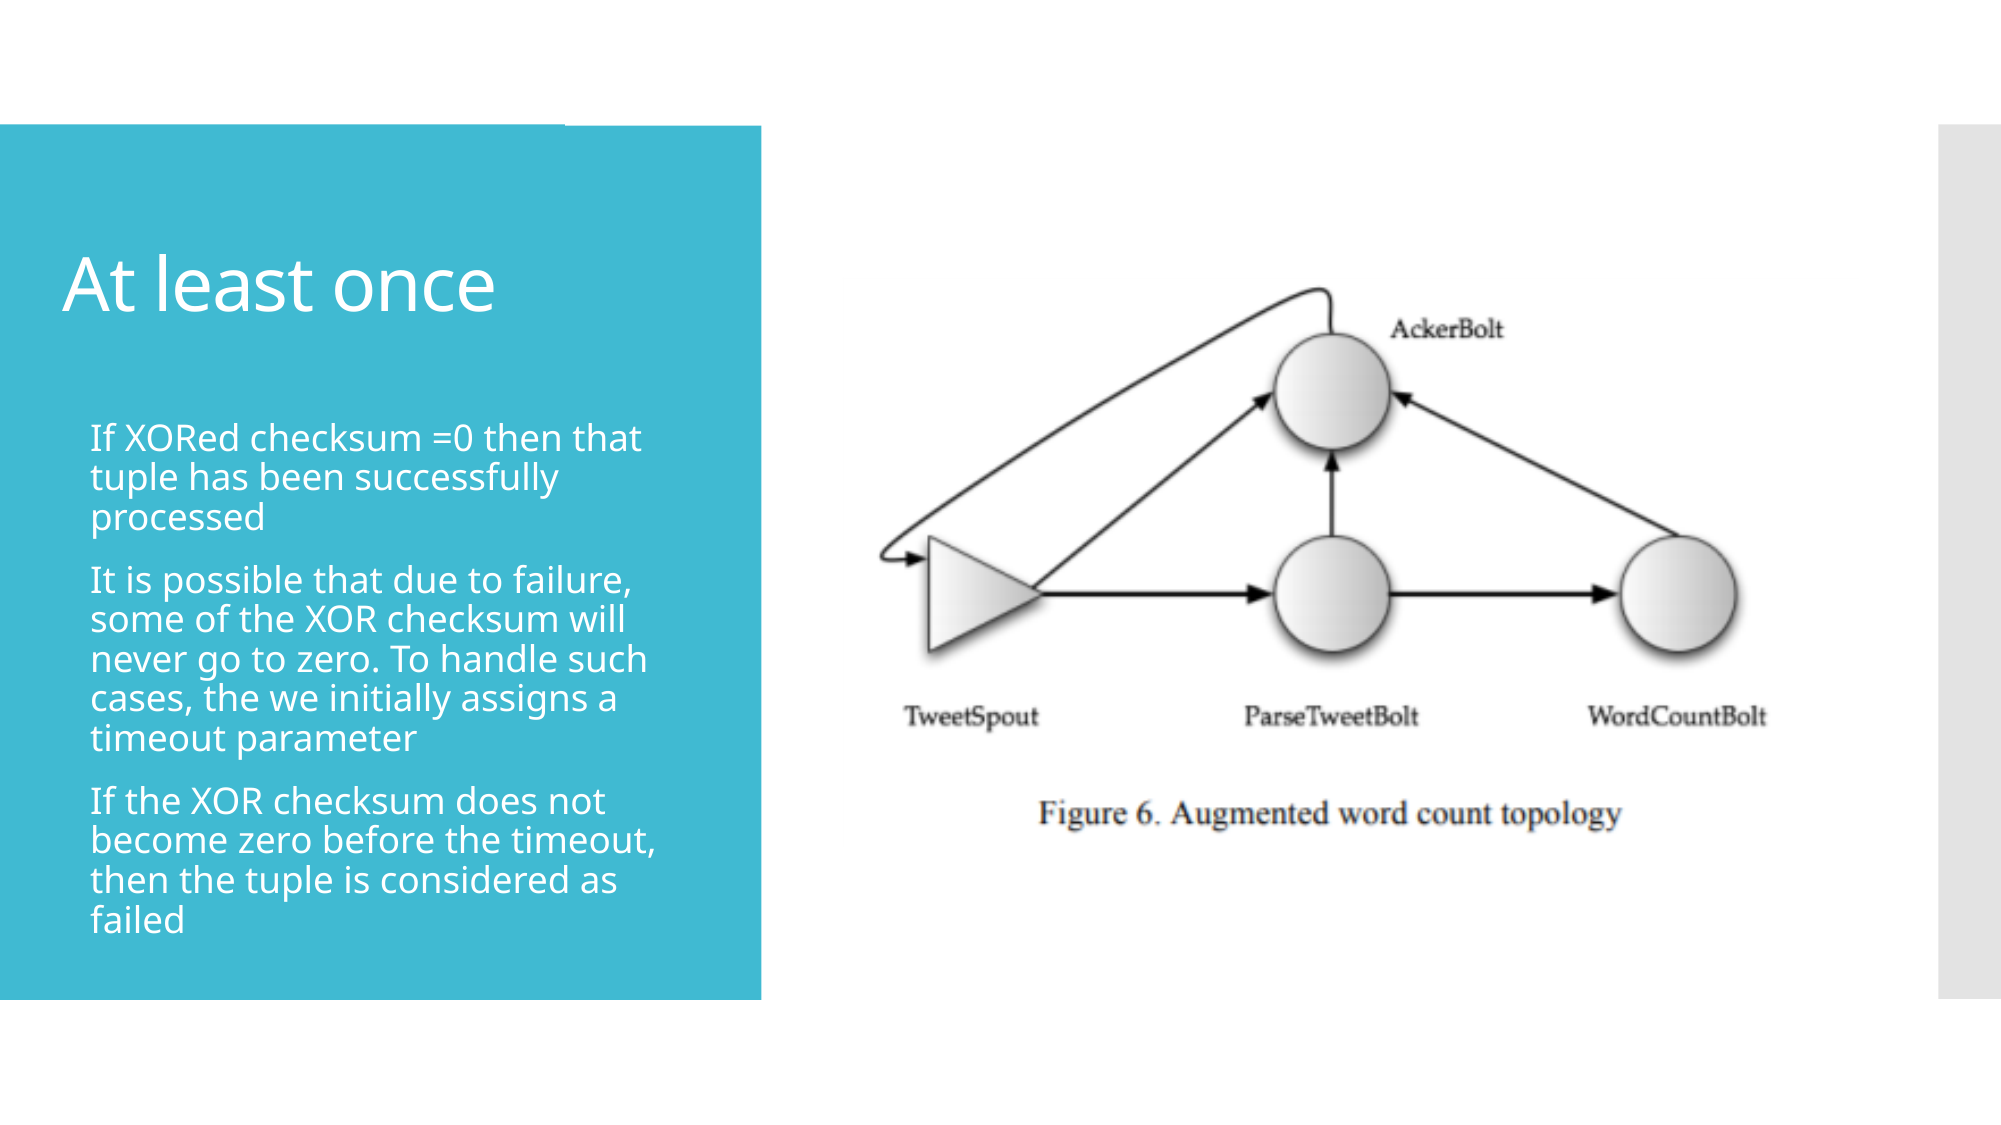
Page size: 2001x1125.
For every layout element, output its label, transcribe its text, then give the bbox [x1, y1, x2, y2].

text_box [0, 125, 762, 1001]
picture [842, 276, 1860, 847]
list If XORed checksum =0 then that tuple has been successfully processed It is possible that due to failure, some of the XOR checksum will never go to zero. To handle such cases, the we initially assigns a timeout parameter If the XOR checksum does not become zero before the timeout, then the tuple is considered as failed [47, 411, 707, 949]
title At least once [47, 184, 707, 391]
